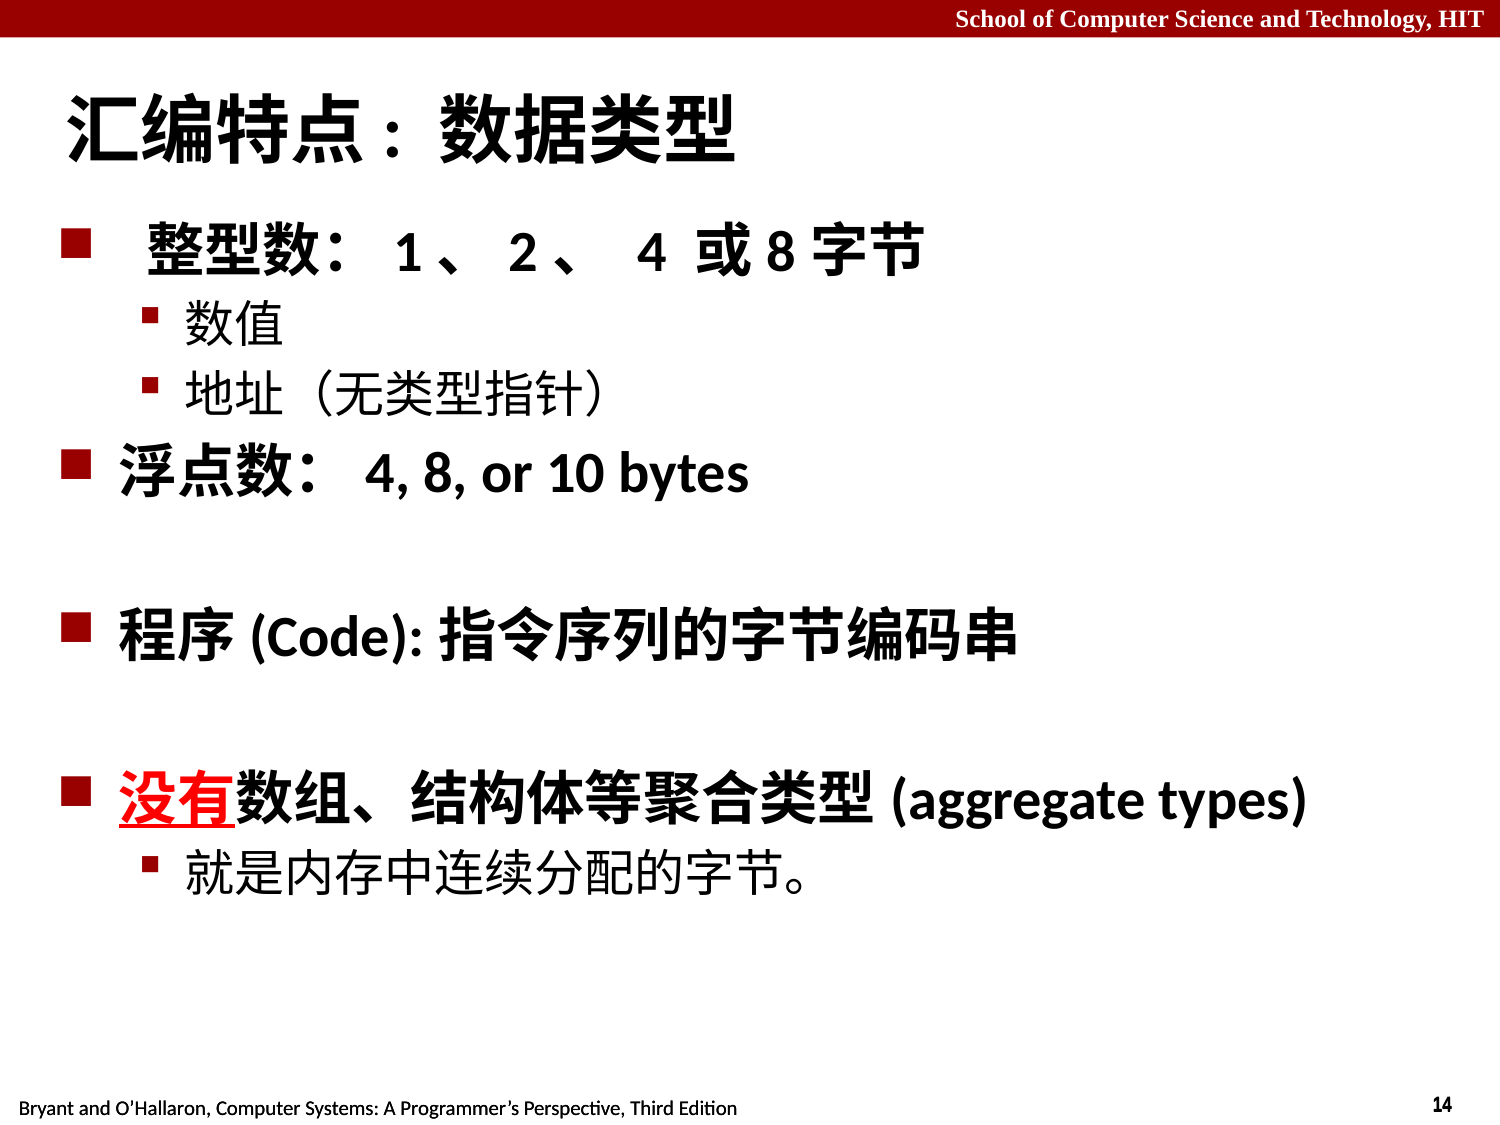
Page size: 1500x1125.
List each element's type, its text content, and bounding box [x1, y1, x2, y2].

list 整型数：1、2、 4 或8字节 数值 地址（无类型指针） 浮点数：4, 8, or 10 bytes 程序(Code):指令序列的字节编码串 没有数组、结构体等聚合类型(aggregate types) 就是内存中连续分配的字节。 [47, 204, 1451, 1113]
title 汇编特点: 数据类型 [49, 80, 1426, 176]
